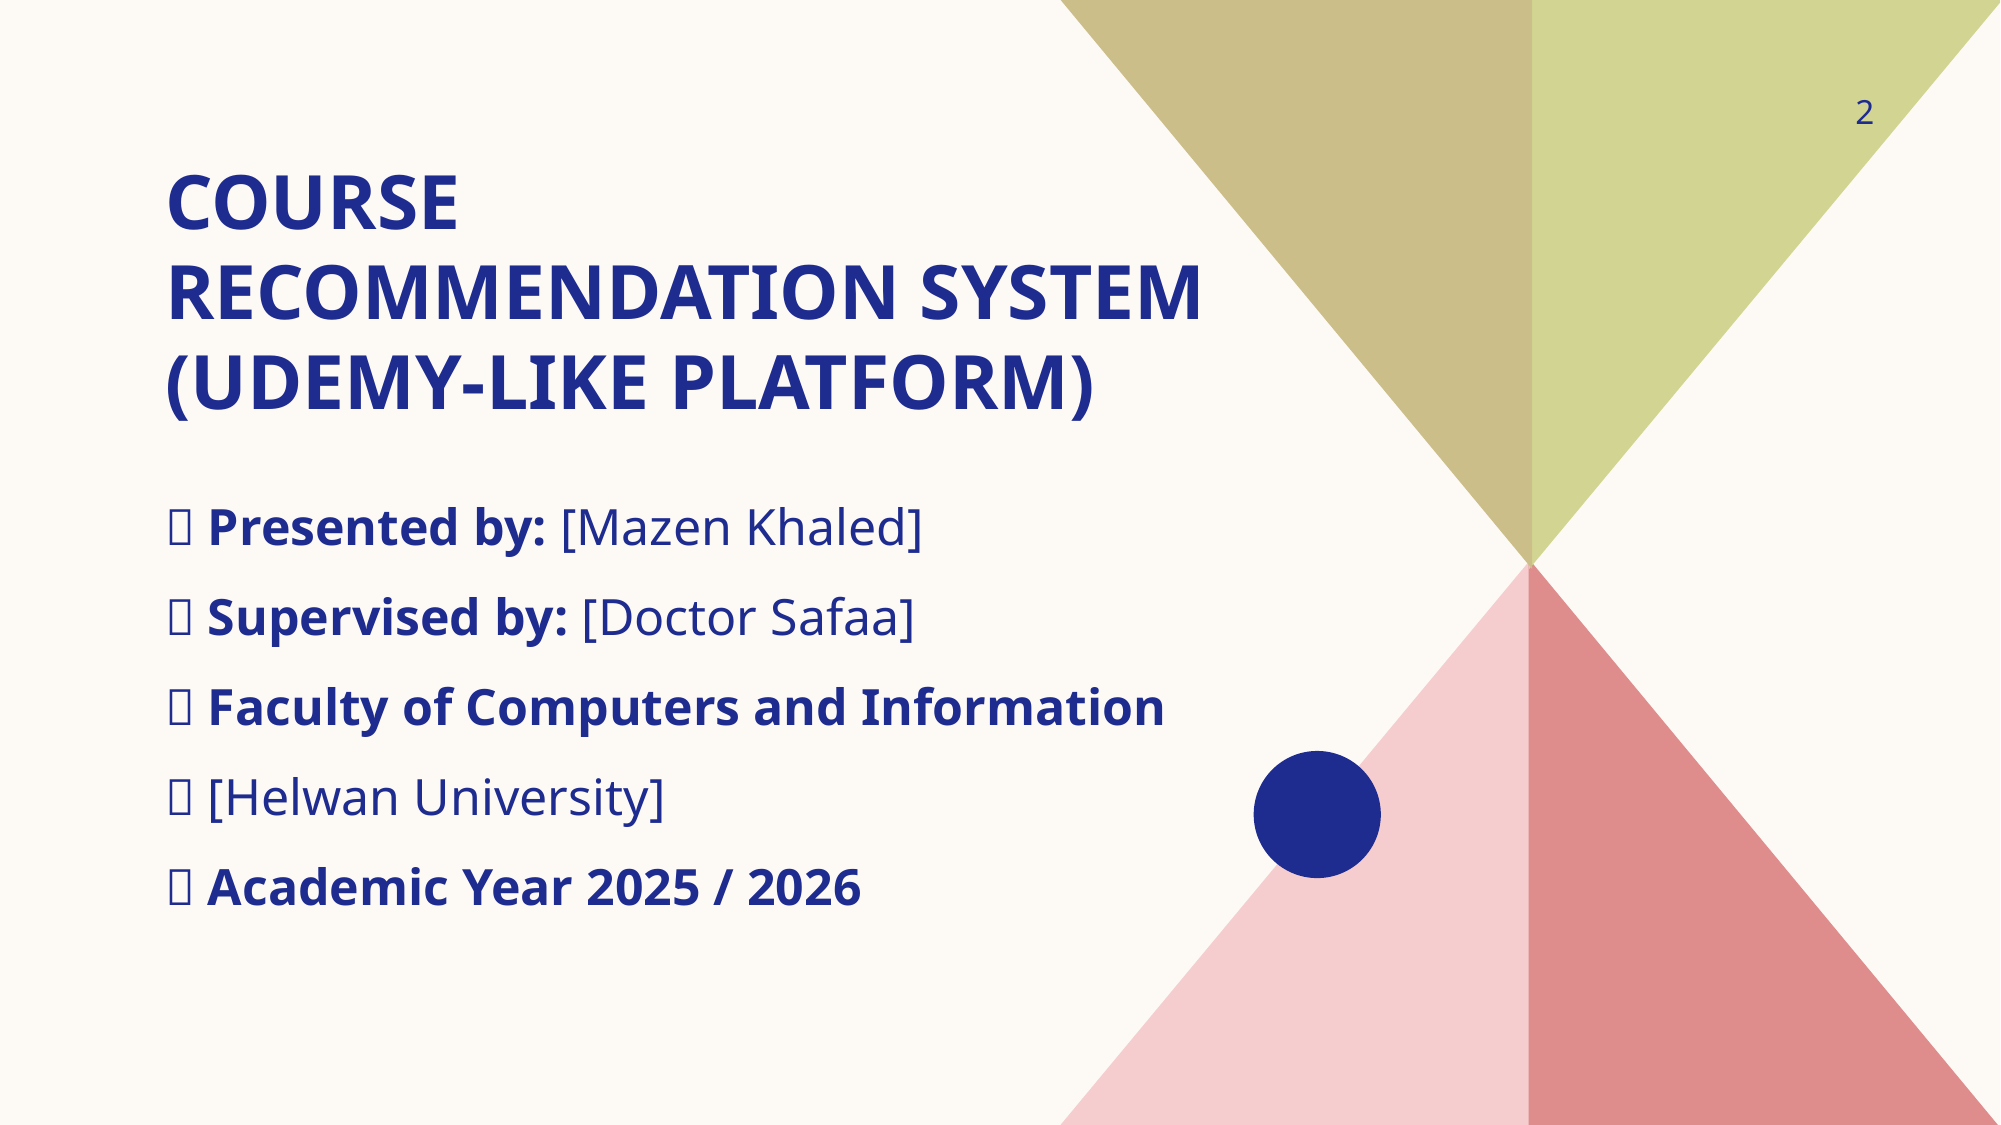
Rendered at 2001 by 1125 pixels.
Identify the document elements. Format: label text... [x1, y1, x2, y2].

list 👤 Presented by: [Mazen Khaled] 🧠 Supervised by: [Doctor Safaa] 🏫 Faculty of Computers and Information 📍 [Helwan University] 📅 Academic Year 2025 / 2026 [150, 464, 1230, 992]
title Course Recommendation System (Udemy-like Platform) [150, 75, 1230, 425]
slide_number 2 [1699, 75, 1875, 153]
